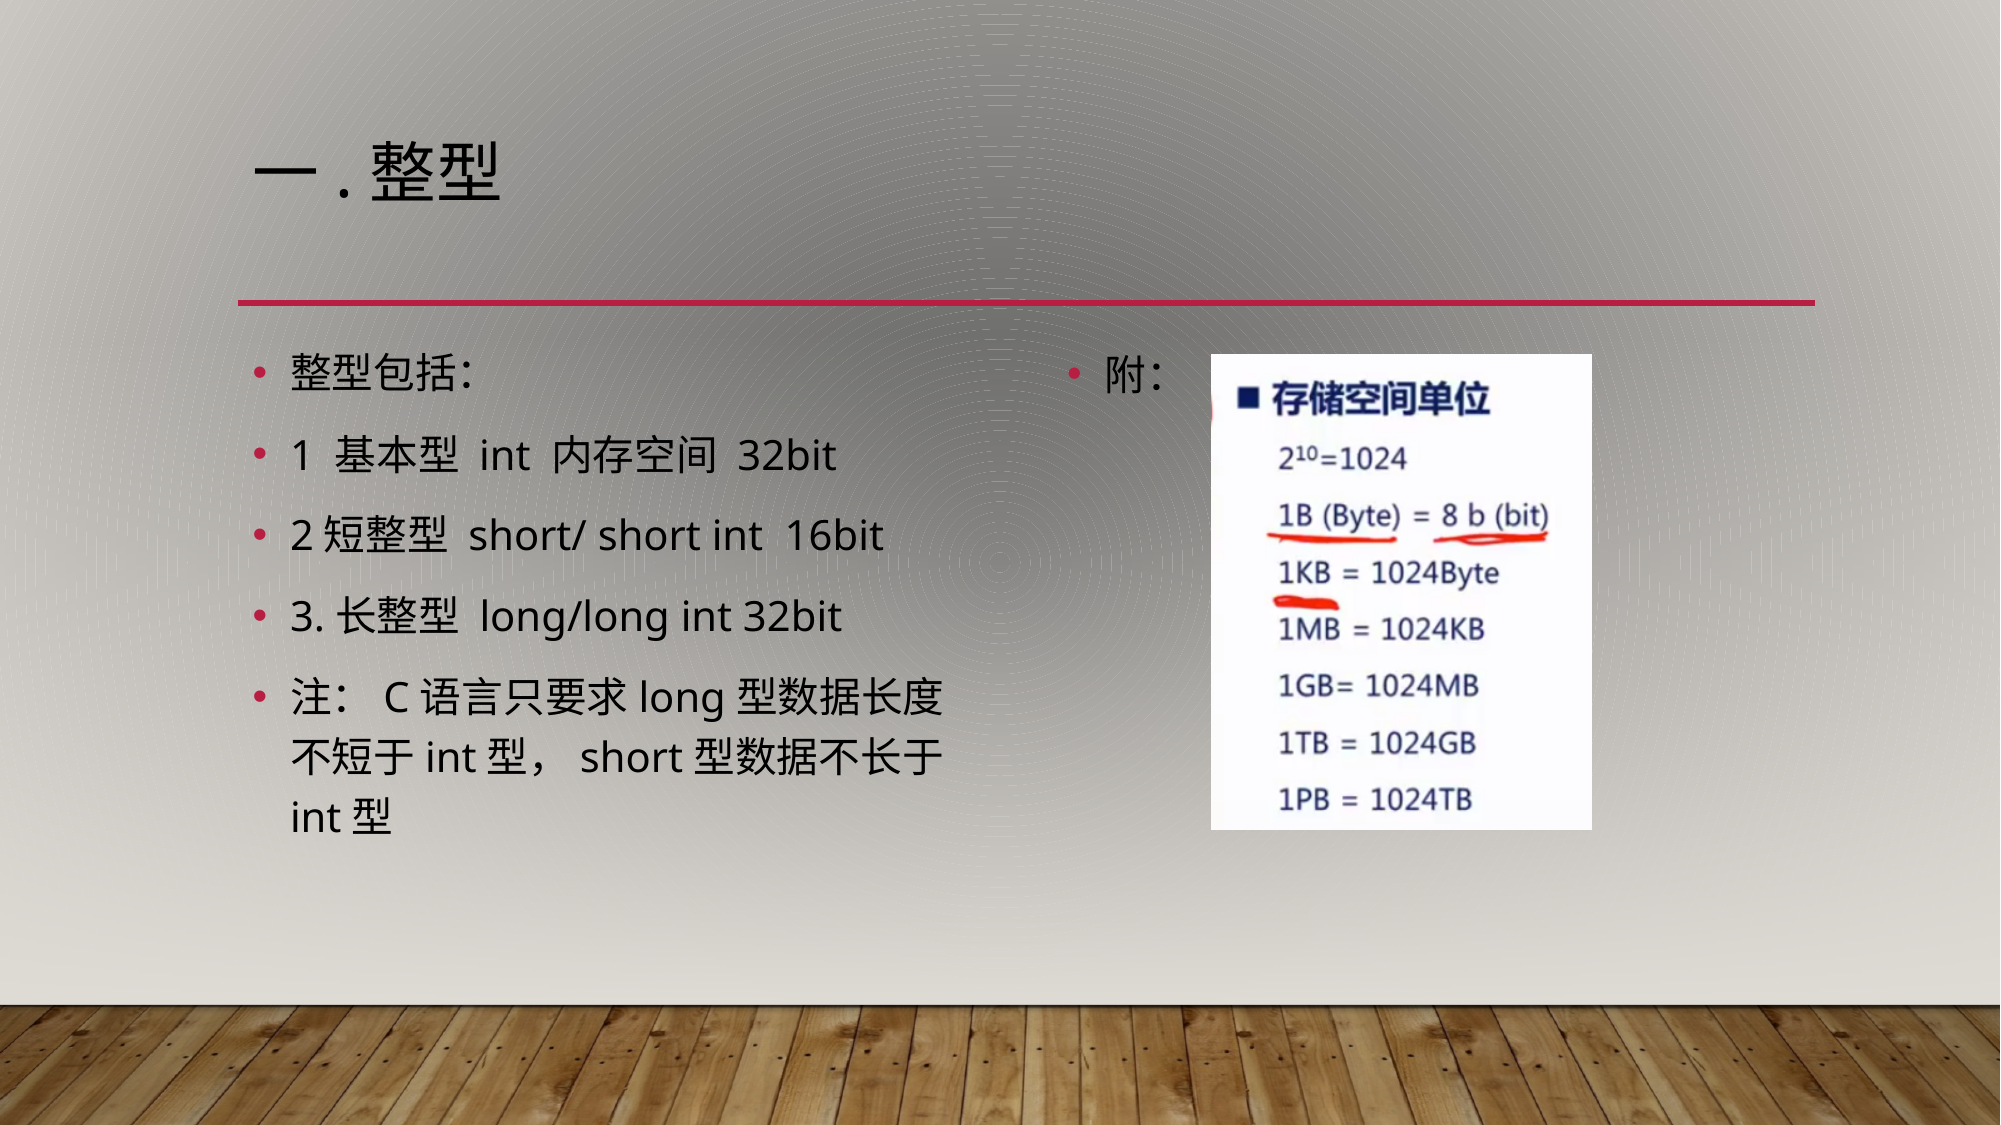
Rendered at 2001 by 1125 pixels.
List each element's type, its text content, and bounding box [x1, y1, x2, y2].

picture [1211, 354, 1592, 830]
picture [0, 1005, 2000, 1125]
list 附： [1052, 330, 1815, 896]
title 一.整型 [237, 132, 1814, 306]
list 整型包括： 1 基本型 int 内存空间 32bit 2短整型 short/ short int 16bit 3.长整型 long/long int 32bit 注：C语言只要求long型数据长度不短于int型，short型数据不长于int型 [237, 329, 1000, 896]
